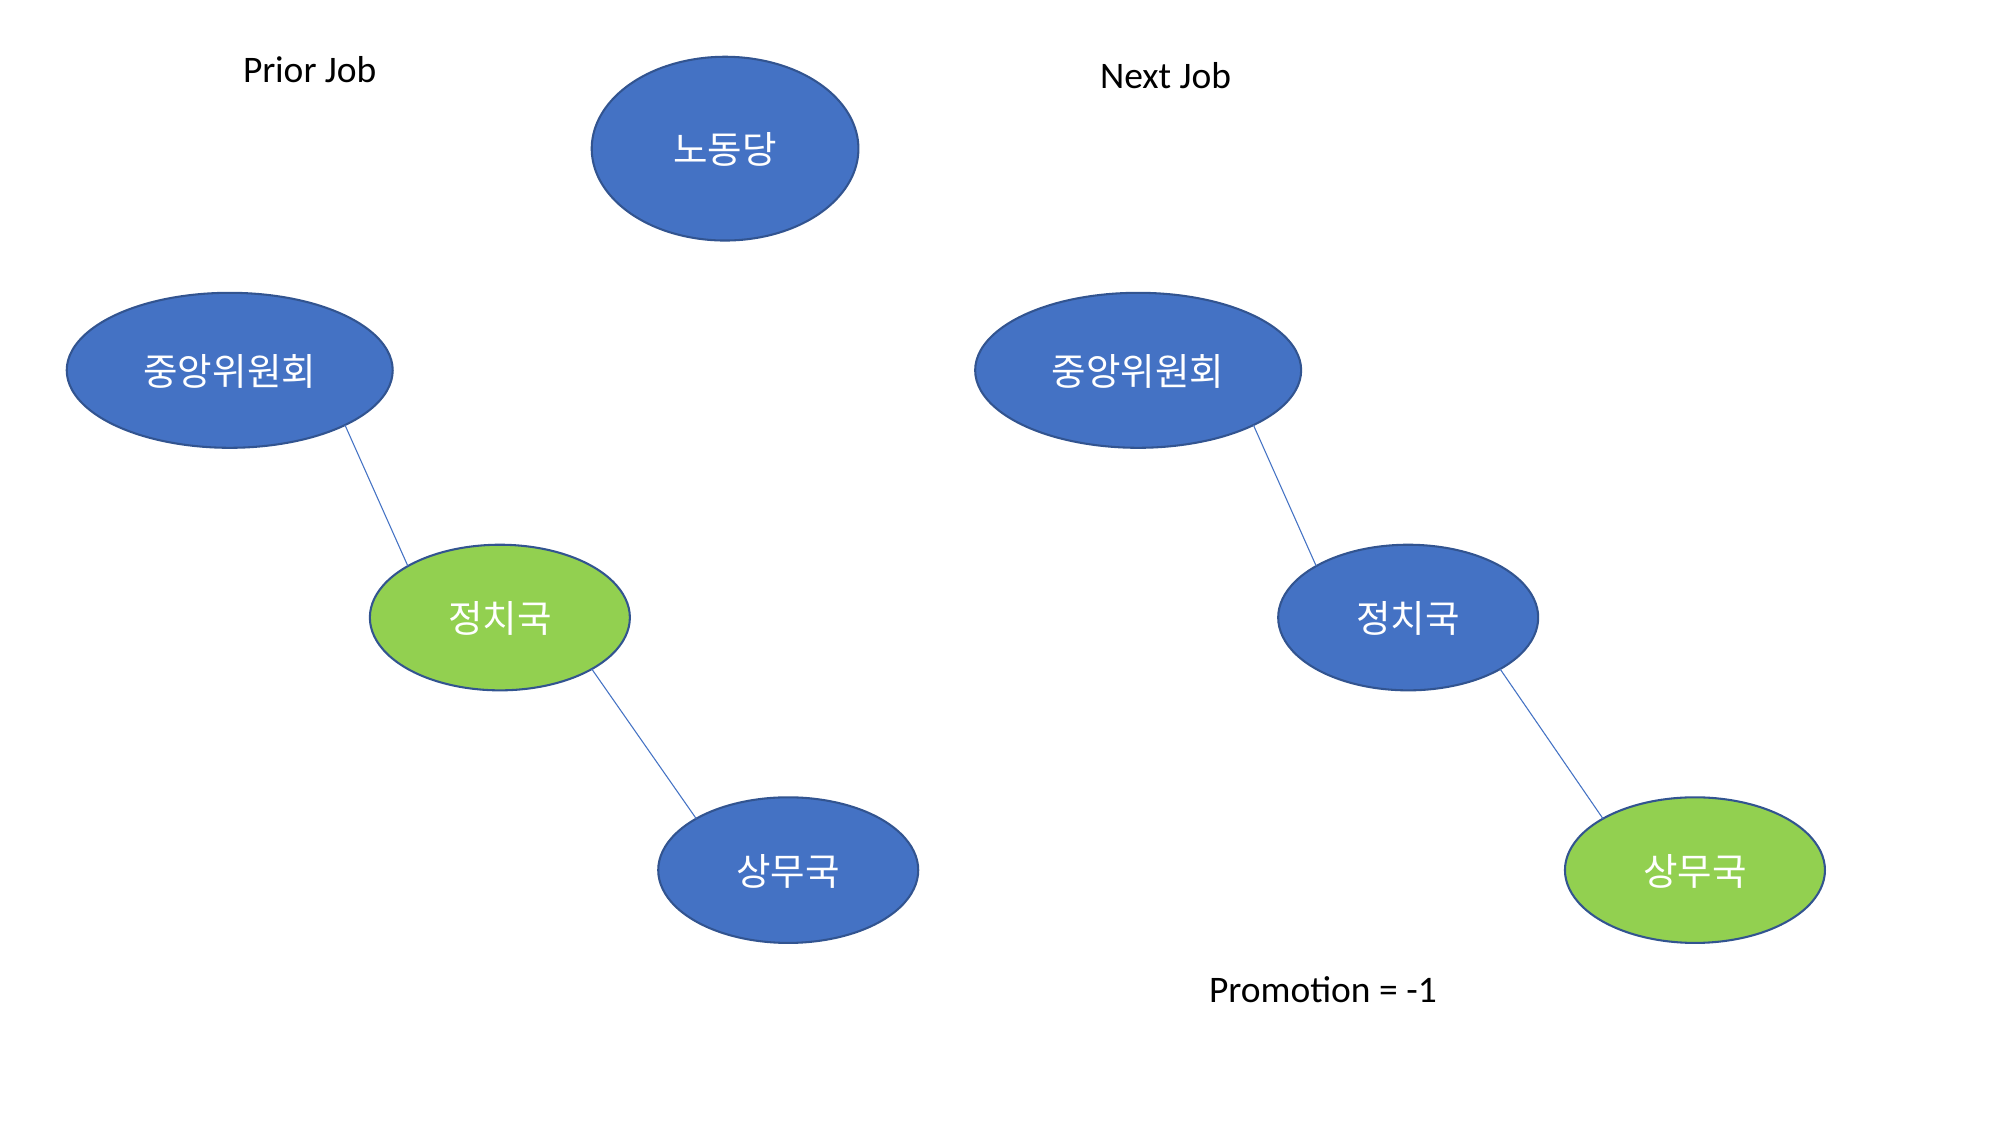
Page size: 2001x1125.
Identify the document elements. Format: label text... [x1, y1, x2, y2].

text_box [1500, 669, 1603, 819]
text_box 중앙위원회 [65, 291, 394, 449]
text_box 중앙위원회 [974, 291, 1303, 449]
text_box 정치국 [368, 543, 631, 692]
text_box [345, 424, 408, 567]
text_box Next Job [1085, 44, 1247, 104]
text_box 정치국 [1277, 543, 1540, 692]
text_box Prior Job [228, 37, 392, 98]
text_box 노동당 [590, 55, 860, 242]
text_box 상무국 [1563, 796, 1827, 944]
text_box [591, 669, 697, 819]
text_box 상무국 [657, 796, 920, 944]
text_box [1253, 424, 1317, 567]
text_box Promotion = -1 [1194, 957, 1453, 1018]
